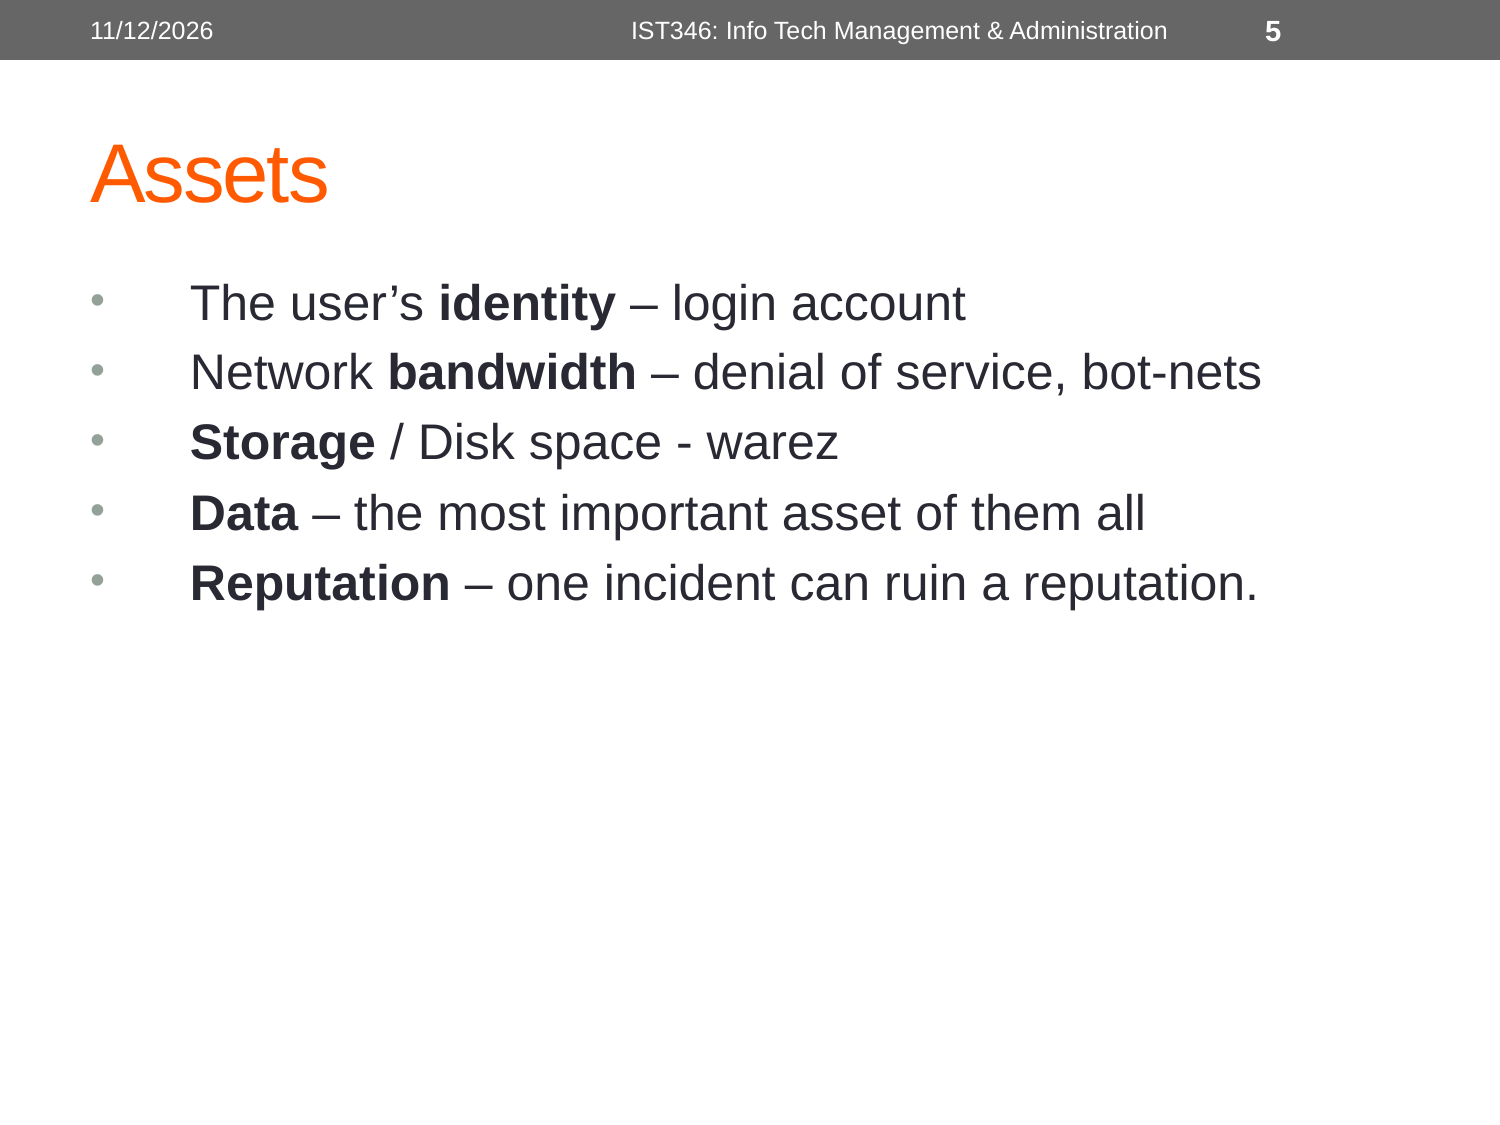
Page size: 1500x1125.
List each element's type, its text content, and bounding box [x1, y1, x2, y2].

slide_number 5 [1250, 3, 1425, 57]
footer IST346: Info Tech Management & Administration [562, 3, 1238, 57]
list The user’s identity – login account Network bandwidth – denial of service, bot-nets Storage / Disk space - warez Data – the most important asset of them all Reputation – one incident can ruin a reputation. [75, 262, 1425, 1063]
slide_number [75, 3, 550, 57]
title Assets [75, 87, 1425, 250]
